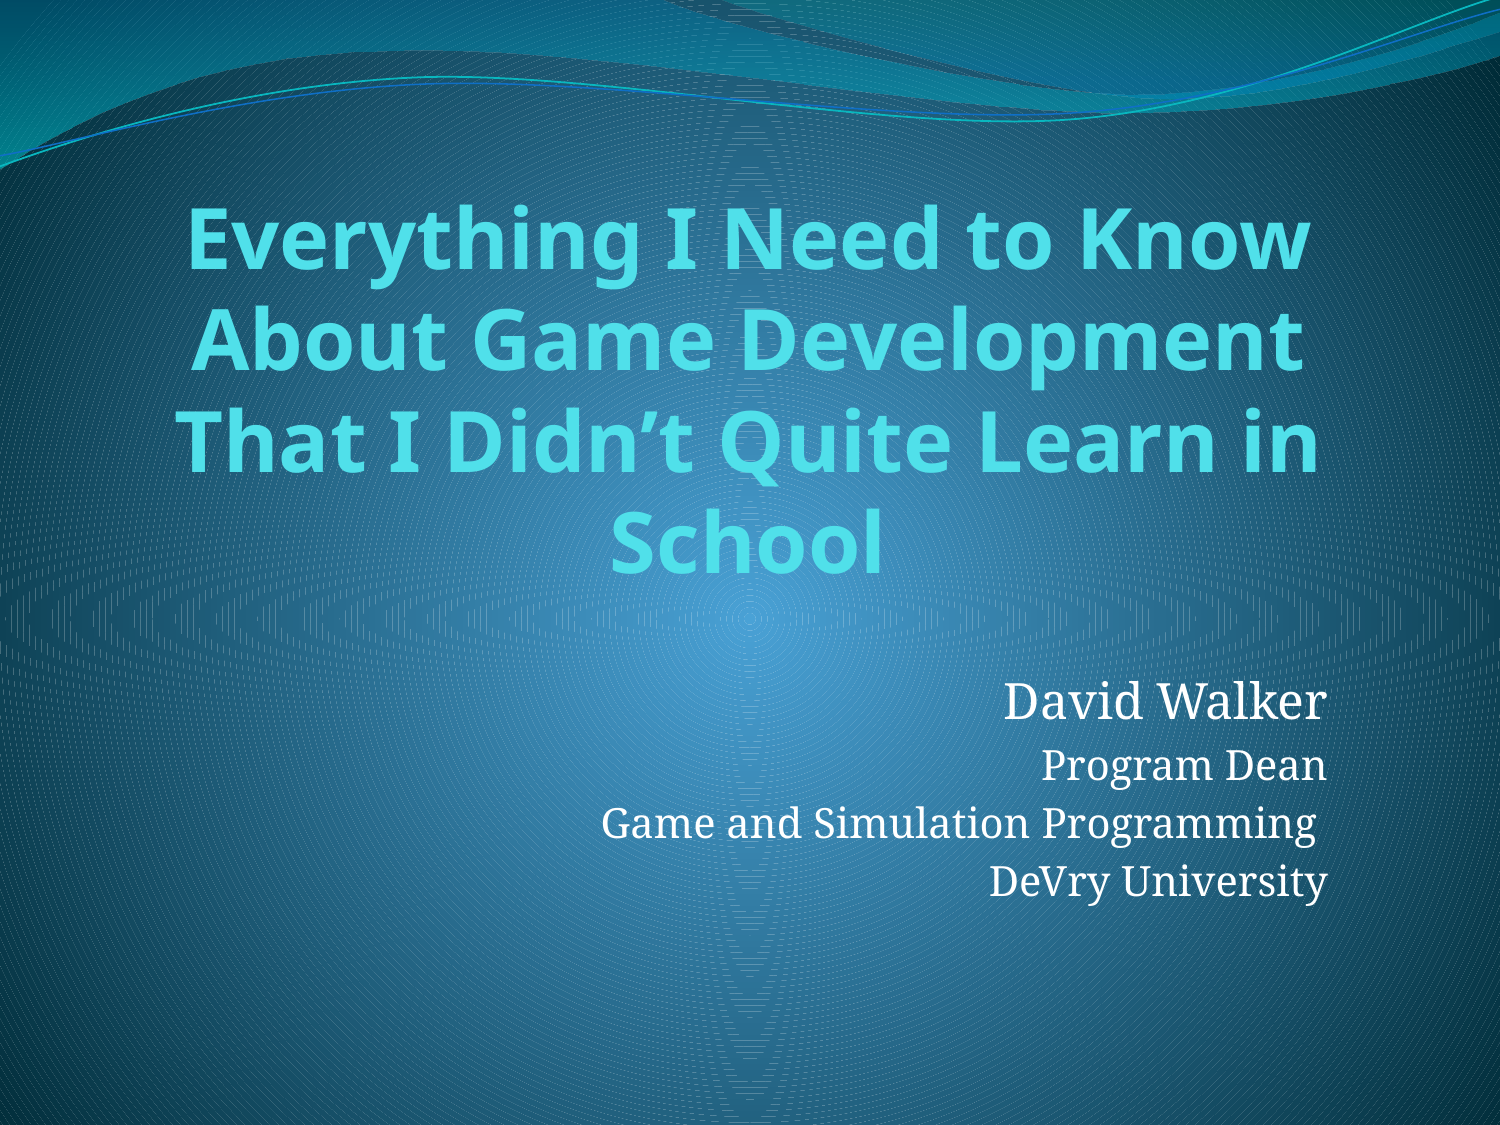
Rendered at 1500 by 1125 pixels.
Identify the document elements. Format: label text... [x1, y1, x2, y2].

title Everything I Need to Know About Game Development That I Didn’t Quite Learn in School [112, 62, 1388, 591]
subtitle David Walker Program Dean Game and Simulation Programming DeVry University [587, 662, 1339, 1000]
